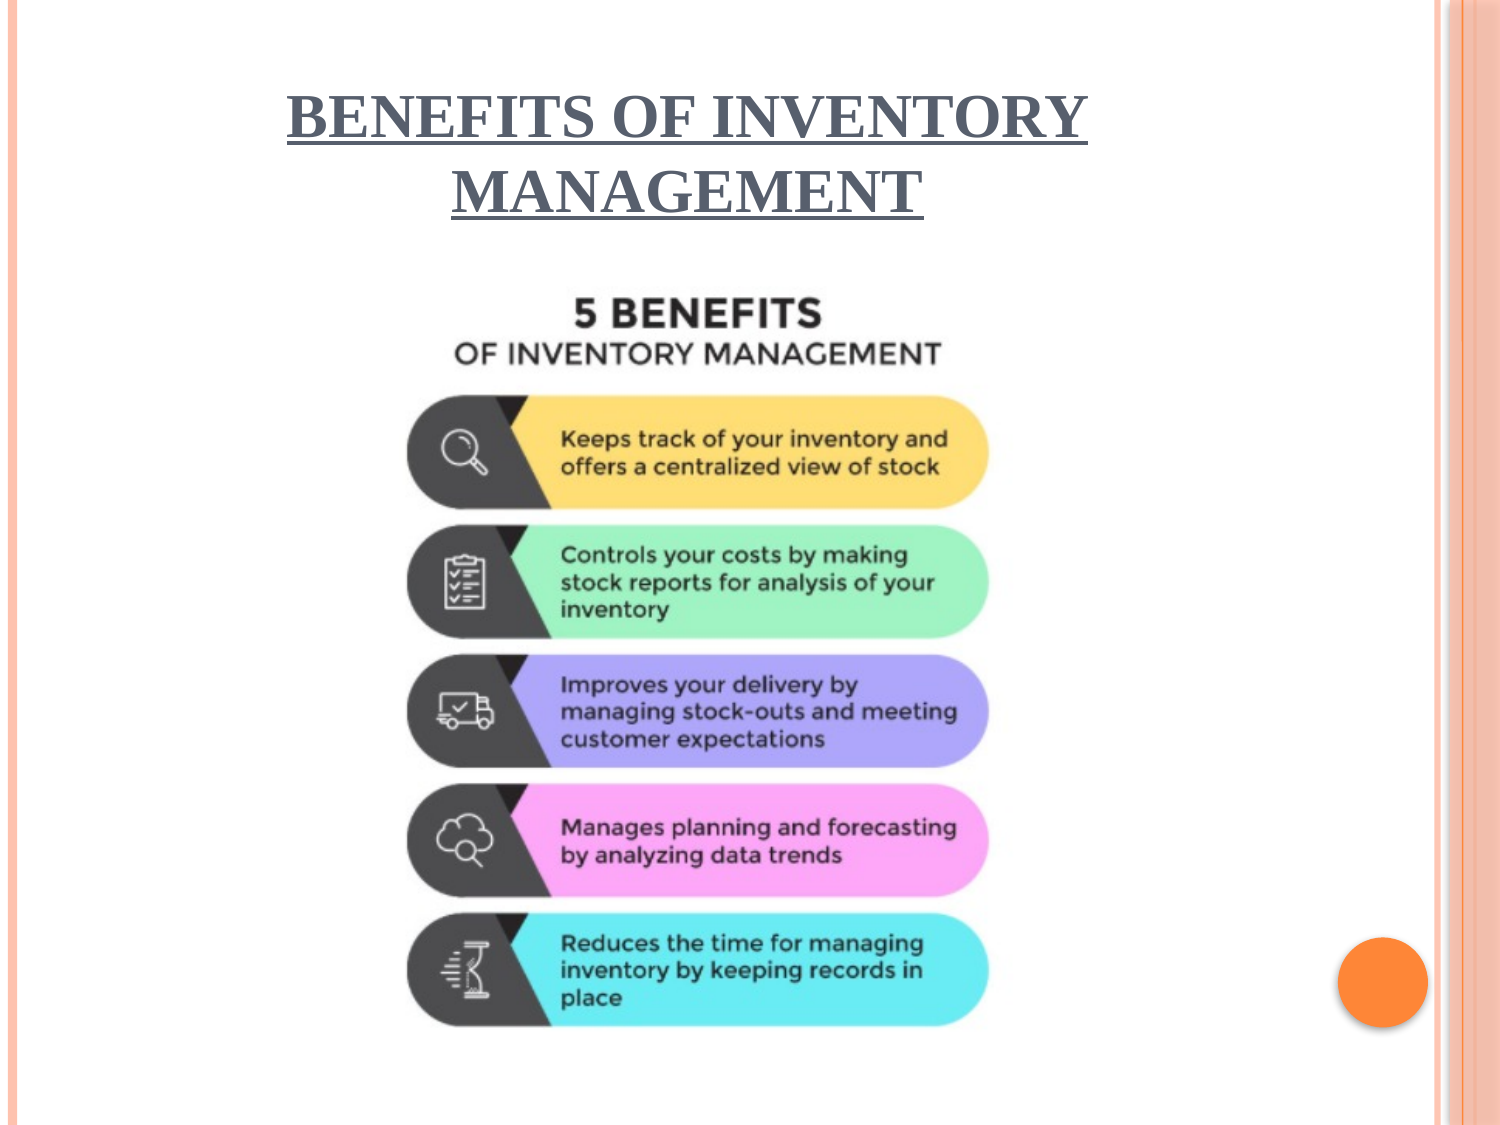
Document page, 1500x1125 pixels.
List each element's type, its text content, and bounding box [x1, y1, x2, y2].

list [343, 261, 1032, 1063]
title Benefits of inventory management [75, 45, 1300, 233]
